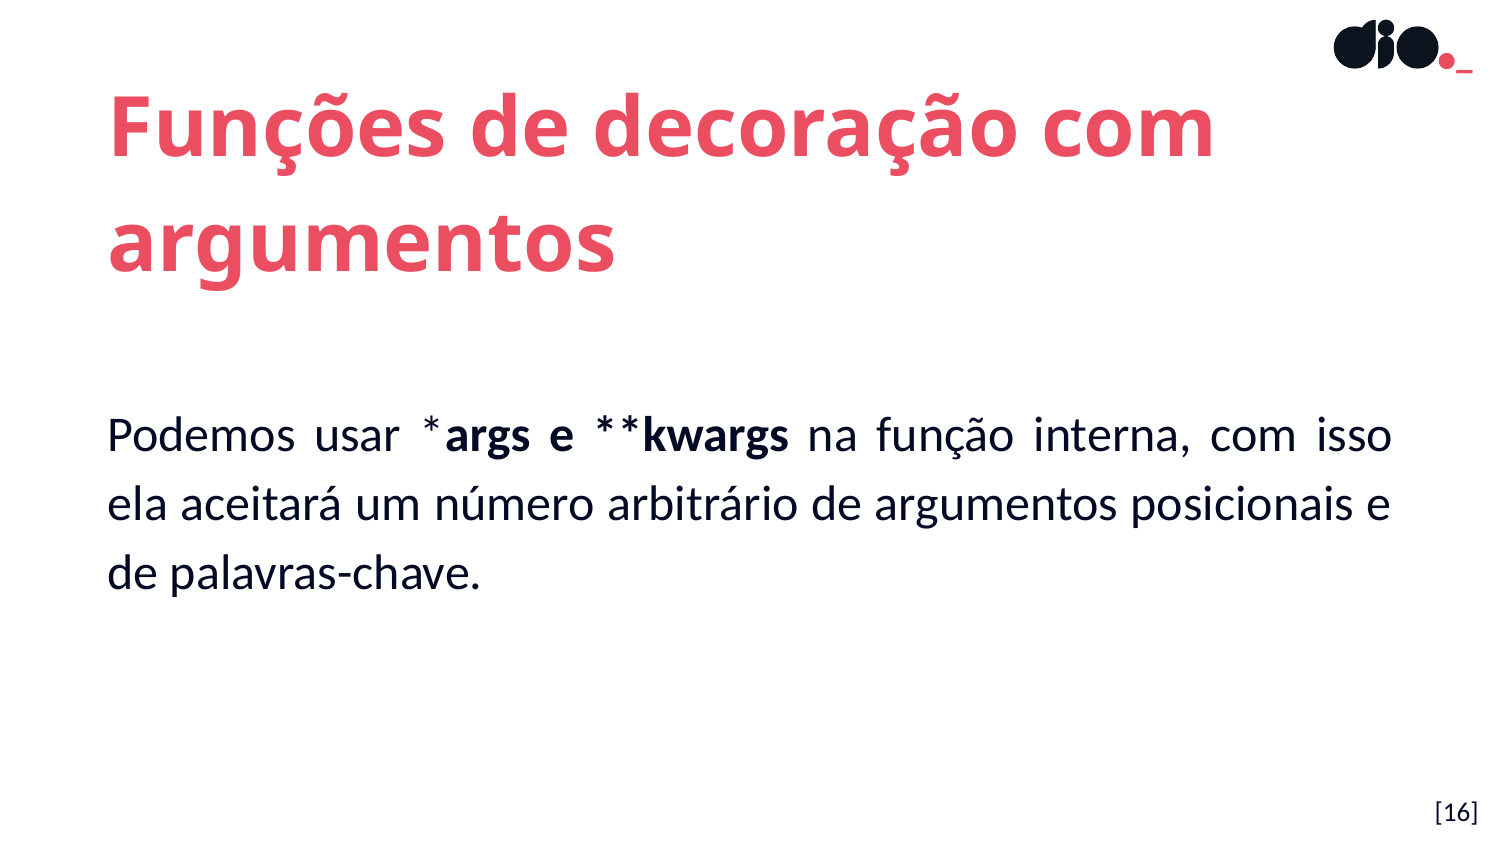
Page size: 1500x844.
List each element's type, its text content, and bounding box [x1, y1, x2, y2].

text_box Funções de decoração com argumentos [92, 104, 1408, 243]
picture [1333, 19, 1473, 74]
text_box Podemos usar *args e **kwargs na função interna, com isso ela aceitará um número arbitrário de argumentos posicionais e de palavras-chave. [92, 243, 1408, 749]
slide_number [‹#›] [1403, 779, 1494, 844]
